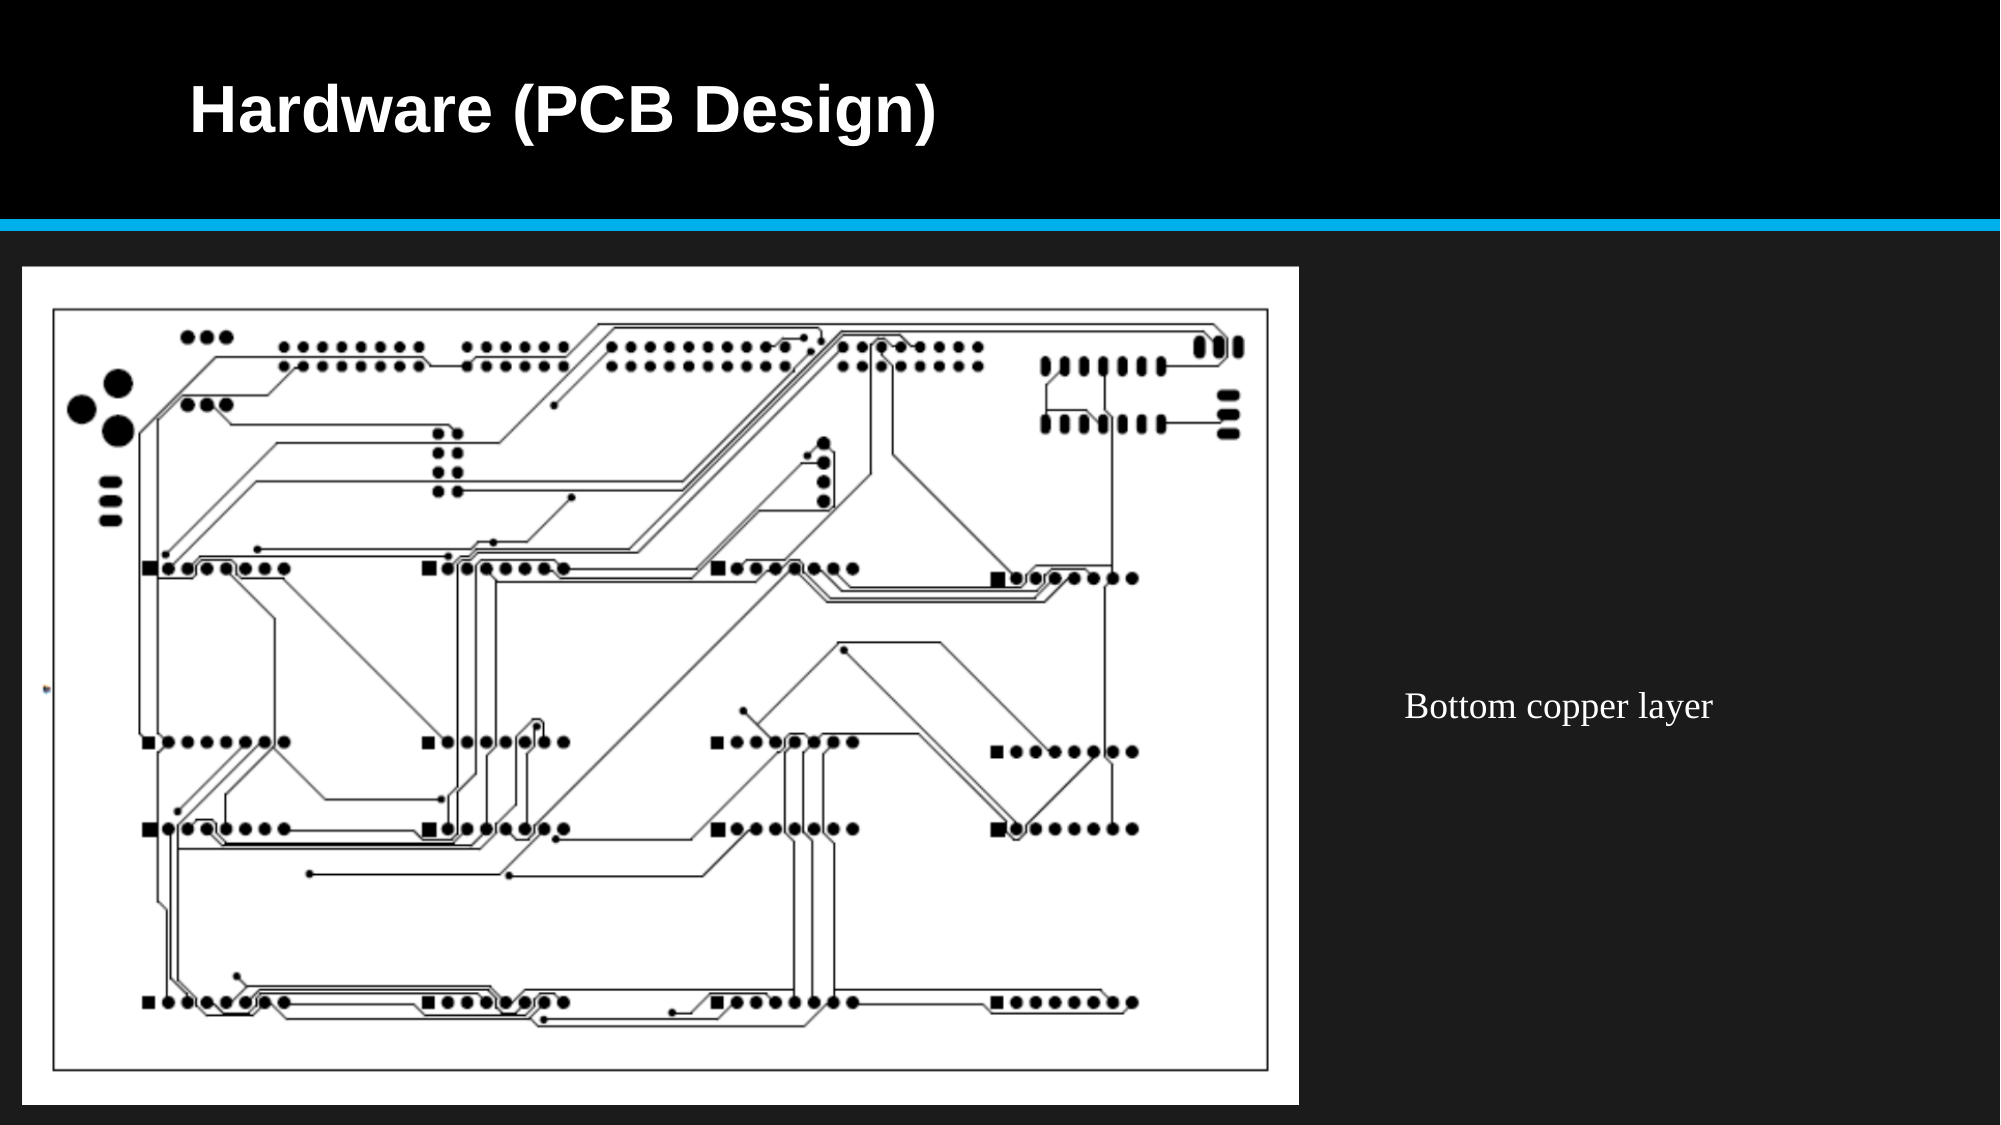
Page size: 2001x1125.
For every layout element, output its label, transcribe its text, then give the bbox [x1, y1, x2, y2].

picture [240, 46, 1080, 218]
text_box Bottom copper layer [1389, 674, 1729, 734]
picture [23, 232, 1299, 1125]
title Hardware (PCB Design) [174, 20, 1825, 201]
